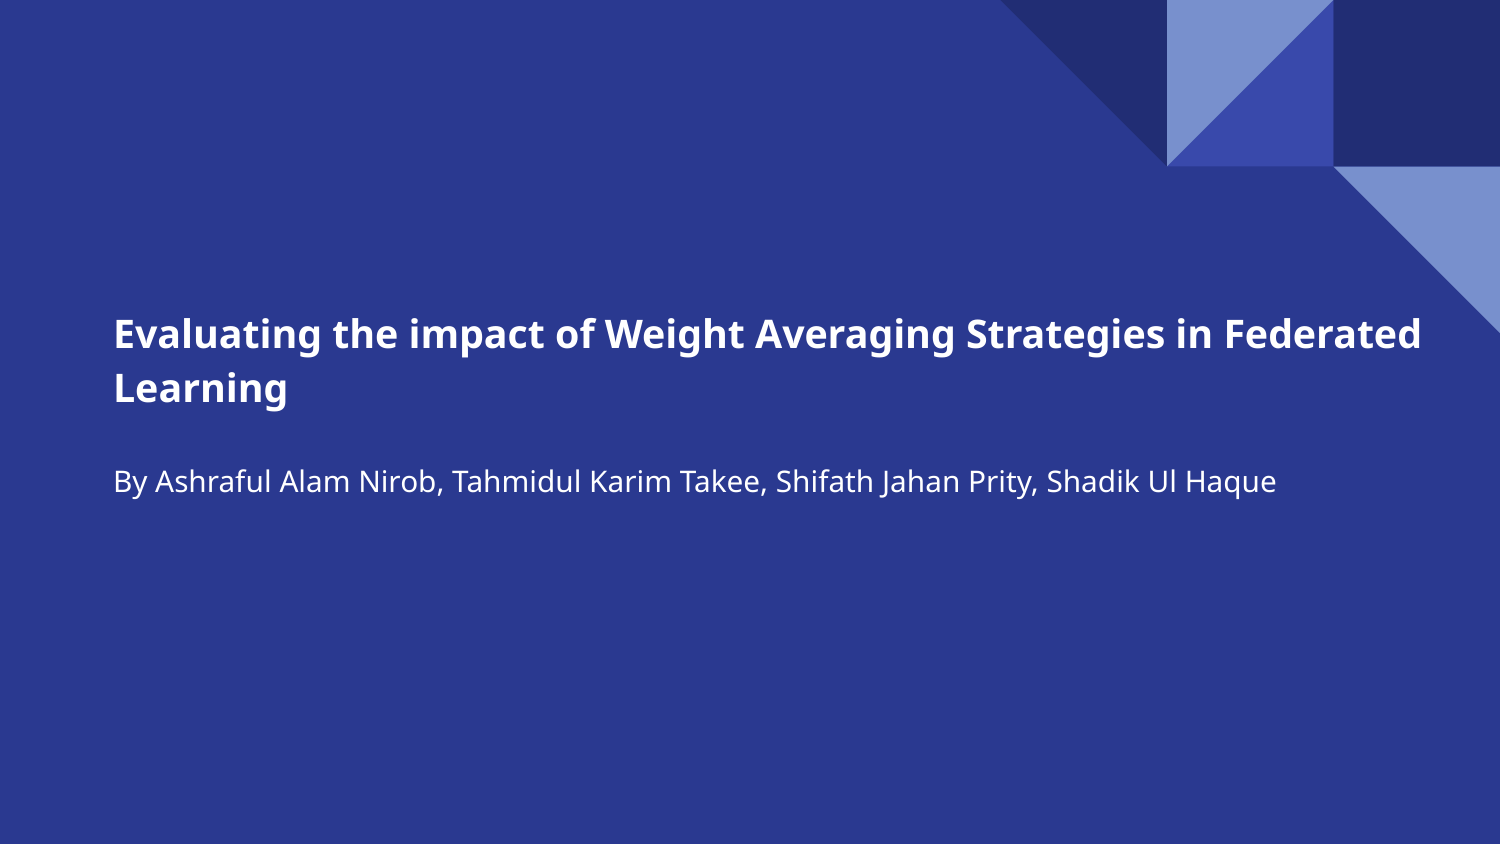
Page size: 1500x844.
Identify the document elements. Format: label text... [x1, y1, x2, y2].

title Evaluating the impact of Weight Averaging Strategies in Federated Learning [98, 291, 1447, 429]
subtitle By Ashraful Alam Nirob, Tahmidul Karim Takee, Shifath Jahan Prity, Shadik Ul Haque [98, 445, 1447, 517]
